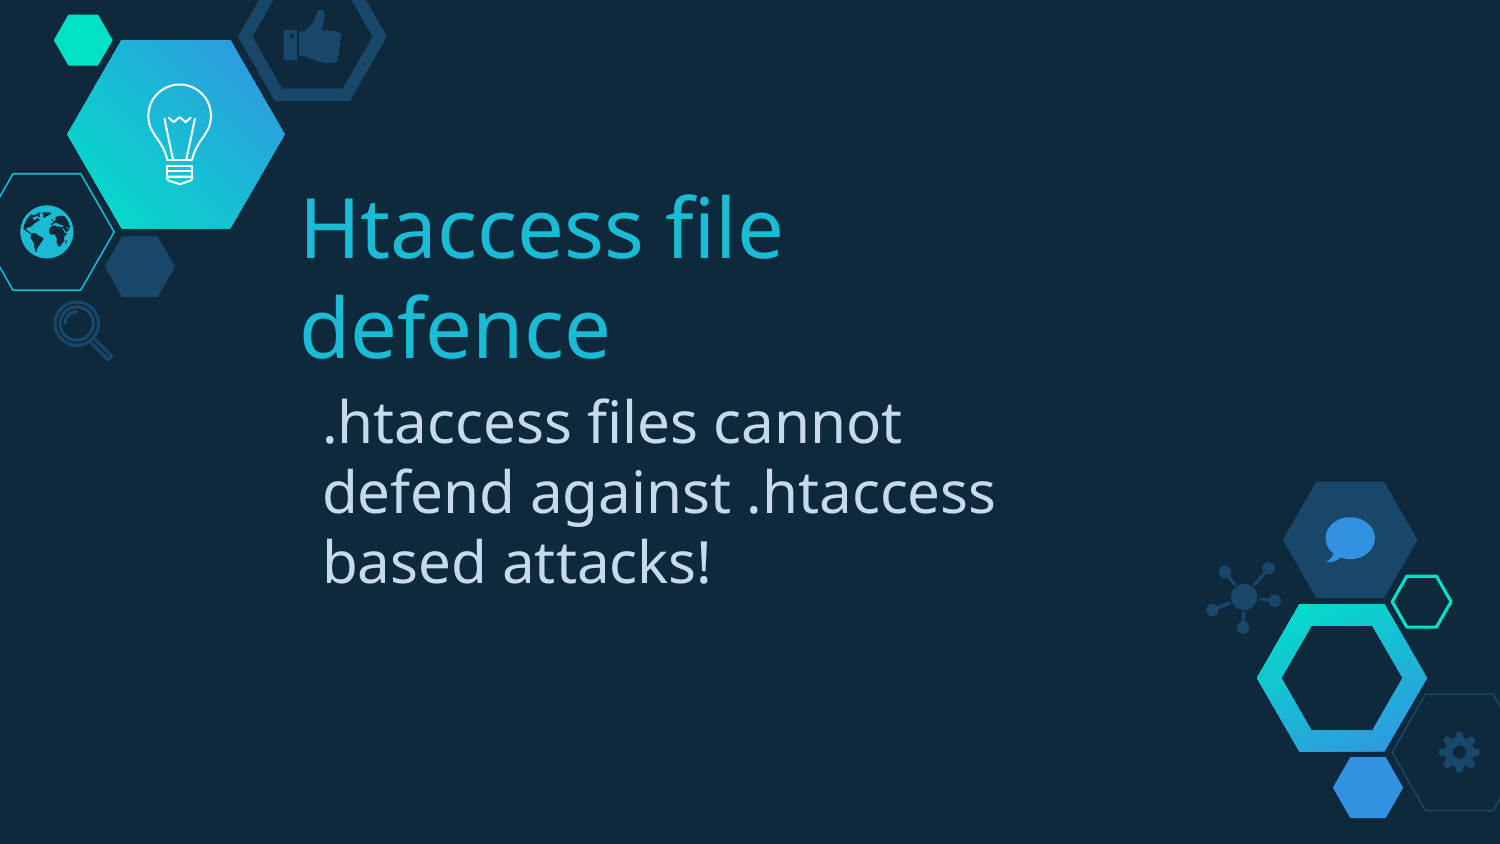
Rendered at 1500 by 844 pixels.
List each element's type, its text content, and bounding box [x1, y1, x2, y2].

list .htaccess files cannot defend against .htaccess based attacks! [284, 369, 1096, 643]
title Htaccess file defence [284, 284, 1096, 369]
